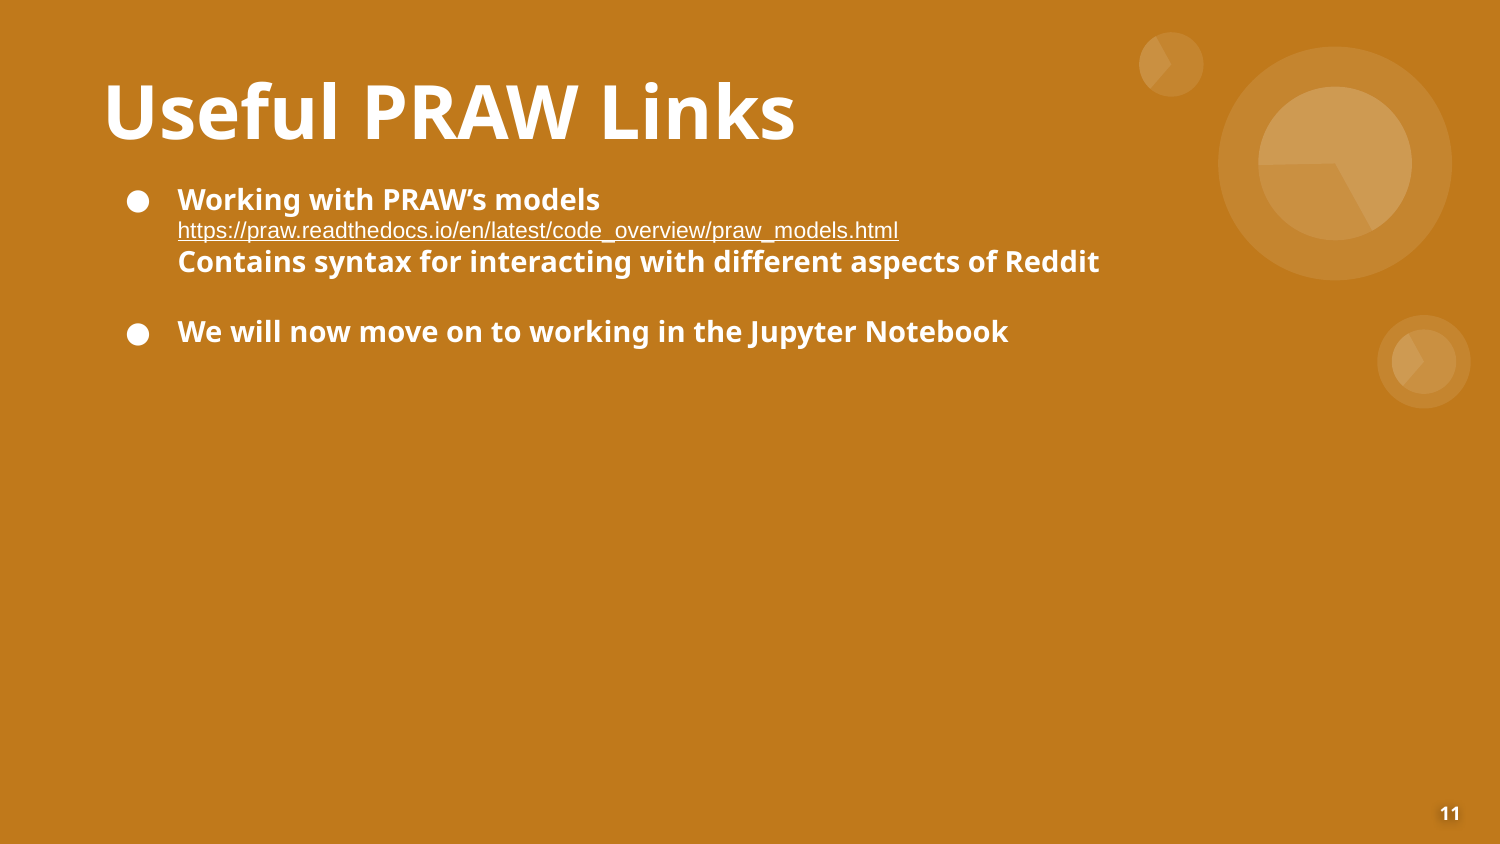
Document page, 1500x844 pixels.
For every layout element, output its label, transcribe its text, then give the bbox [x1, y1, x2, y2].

slide_number ‹#› [1371, 777, 1476, 844]
text_box Working with PRAW’s models https://praw.readthedocs.io/en/latest/code_overview/praw_models.html Contains syntax for interacting with different aspects of Reddit We will now move on to working in the Jupyter Notebook [87, 165, 1214, 754]
title Useful PRAW Links [87, 52, 1329, 166]
